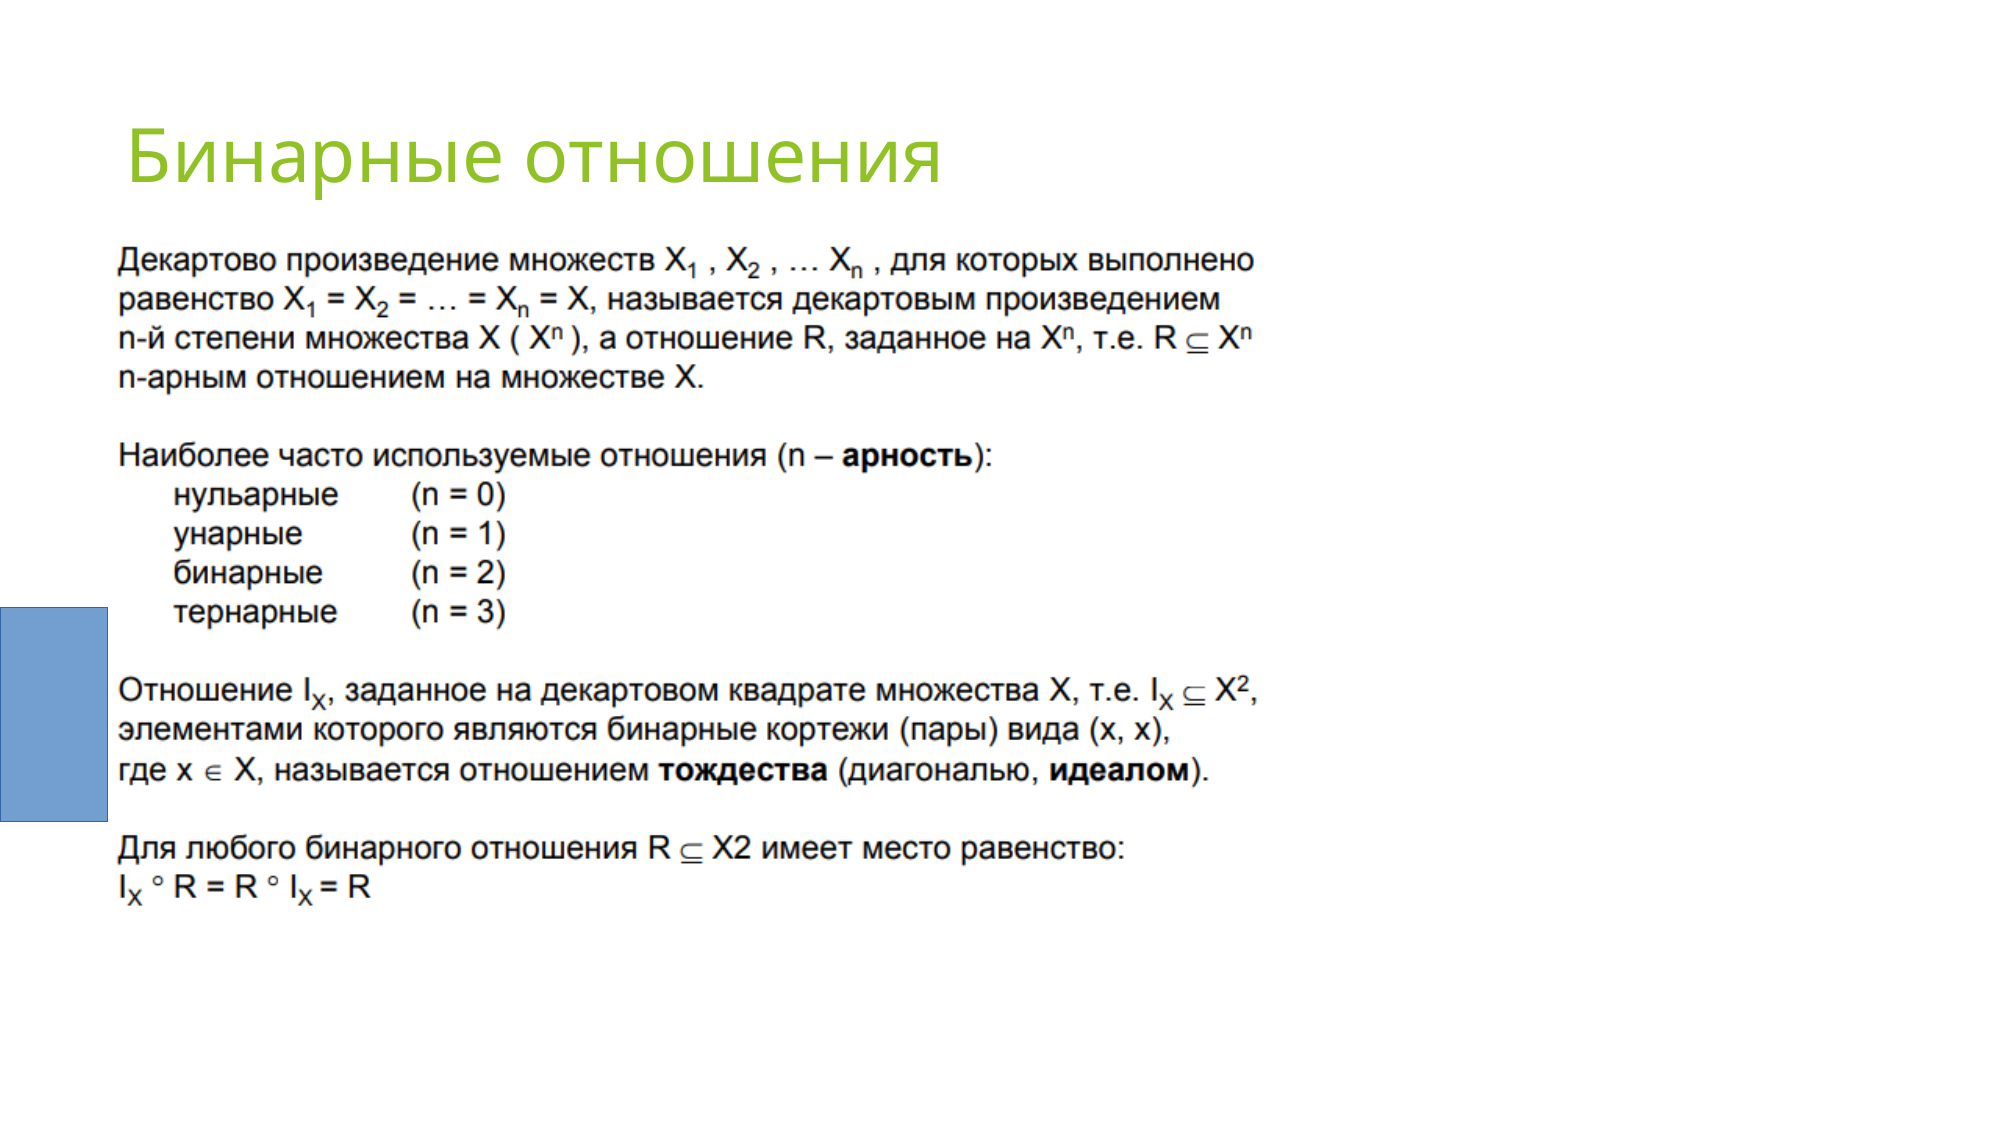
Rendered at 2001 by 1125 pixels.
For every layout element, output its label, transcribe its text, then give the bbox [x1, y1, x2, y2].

text_box Бинарные отношения [111, 99, 1522, 317]
picture [110, 230, 1271, 910]
